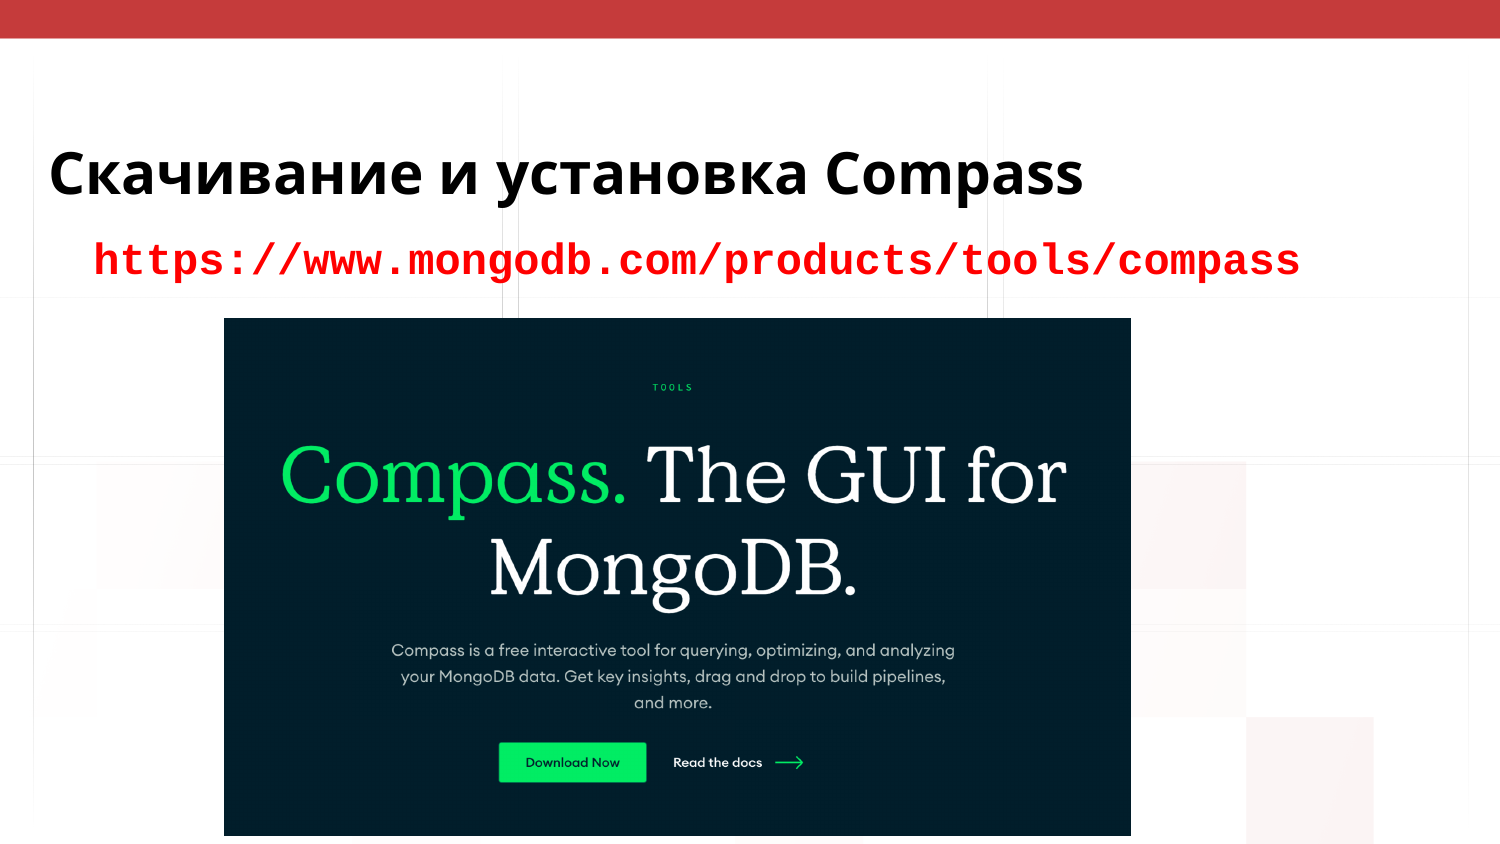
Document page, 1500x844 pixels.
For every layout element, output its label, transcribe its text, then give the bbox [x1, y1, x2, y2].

text_box https://www.mongodb.com/products/tools/compass [78, 215, 1403, 358]
title Скачивание и установка Compass [33, 121, 1396, 216]
picture [0, 0, 1500, 844]
